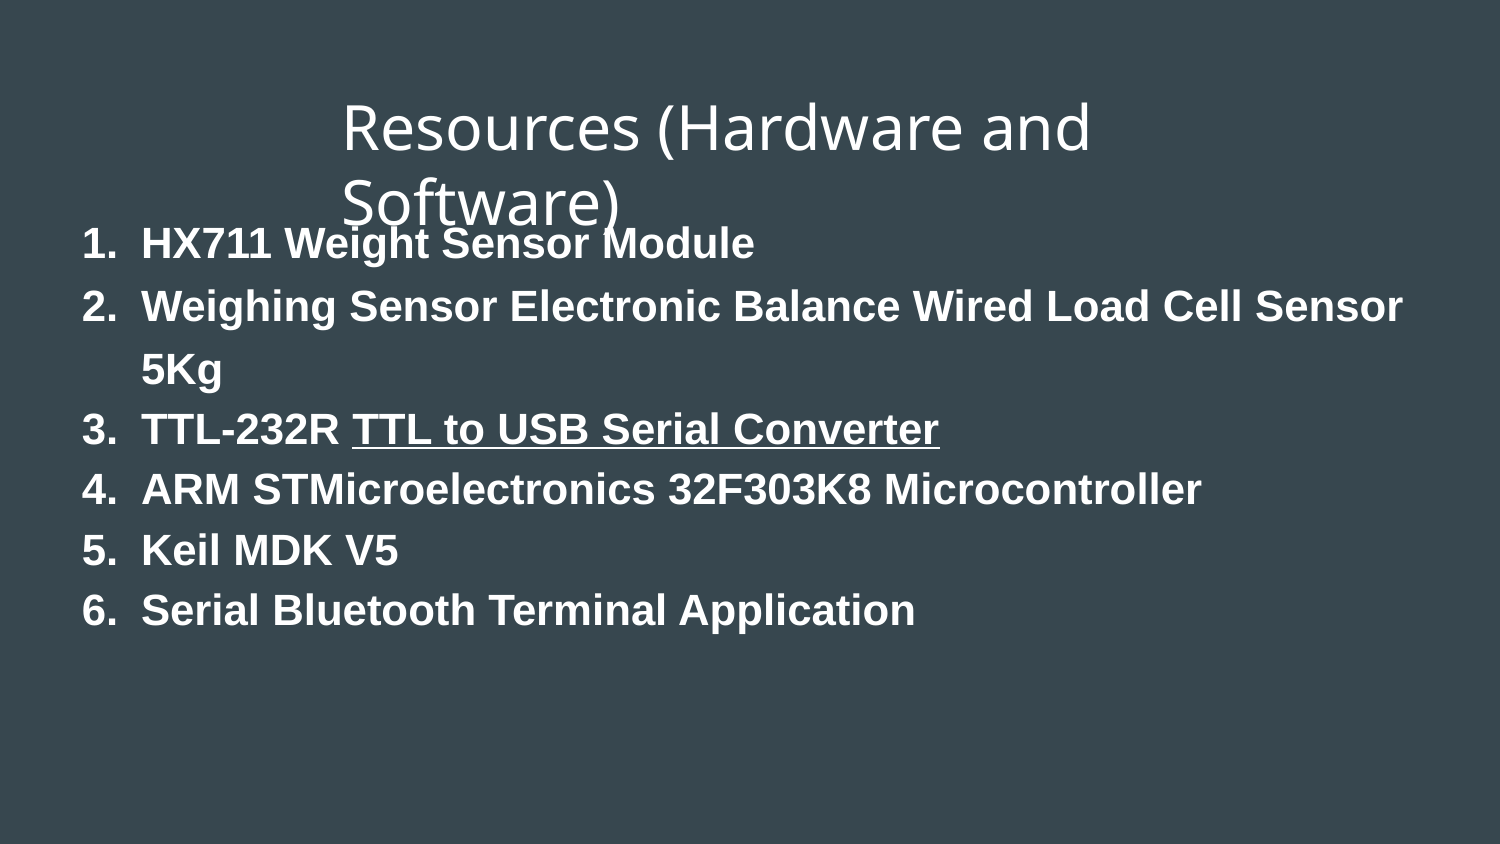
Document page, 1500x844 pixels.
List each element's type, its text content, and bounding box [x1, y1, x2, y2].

title Resources (Hardware and Software) [326, 72, 1174, 167]
list HX711 Weight Sensor Module Weighing Sensor Electronic Balance Wired Load Cell Sensor 5Kg TTL-232R TTL to USB Serial Converter ARM STMicroelectronics 32F303K8 Microcontroller Keil MDK V5 Serial Bluetooth Terminal Application [51, 189, 1449, 750]
